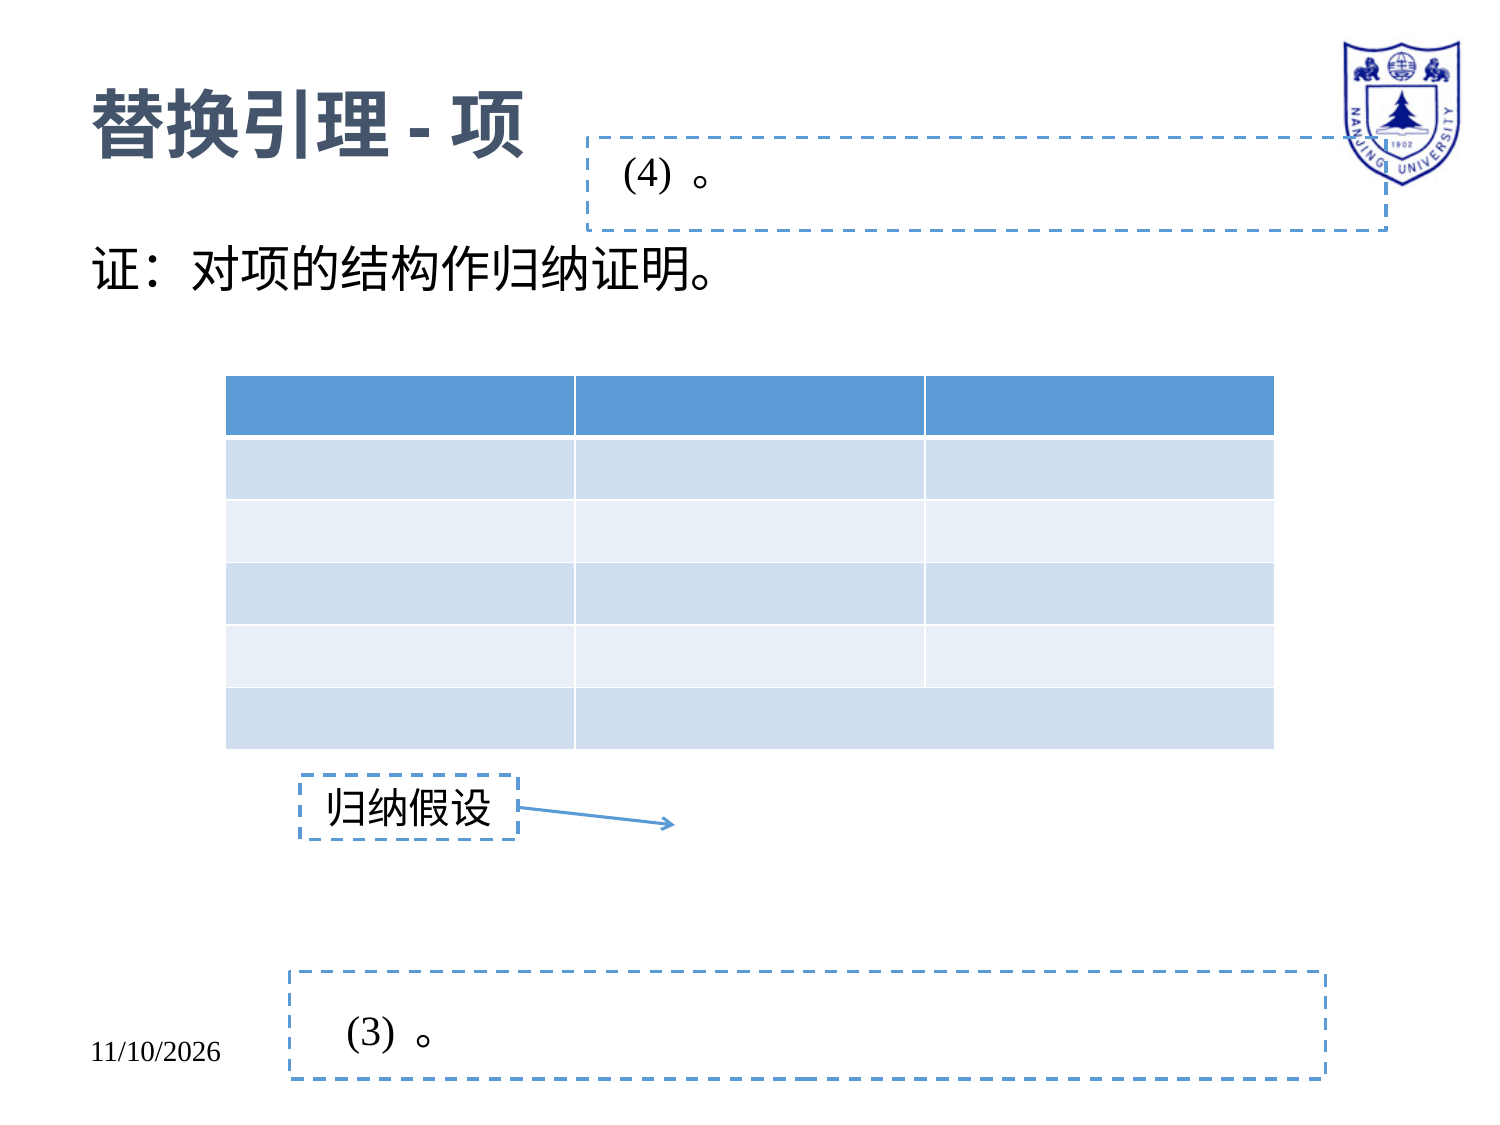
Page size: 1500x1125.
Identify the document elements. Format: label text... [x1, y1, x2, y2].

picture [1337, 37, 1467, 189]
text_box 归纳假设 [299, 774, 519, 840]
title 替换引理-项 [75, 20, 1313, 175]
slide_number [1074, 1025, 1425, 1100]
slide_number [75, 1025, 425, 1100]
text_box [518, 807, 675, 825]
